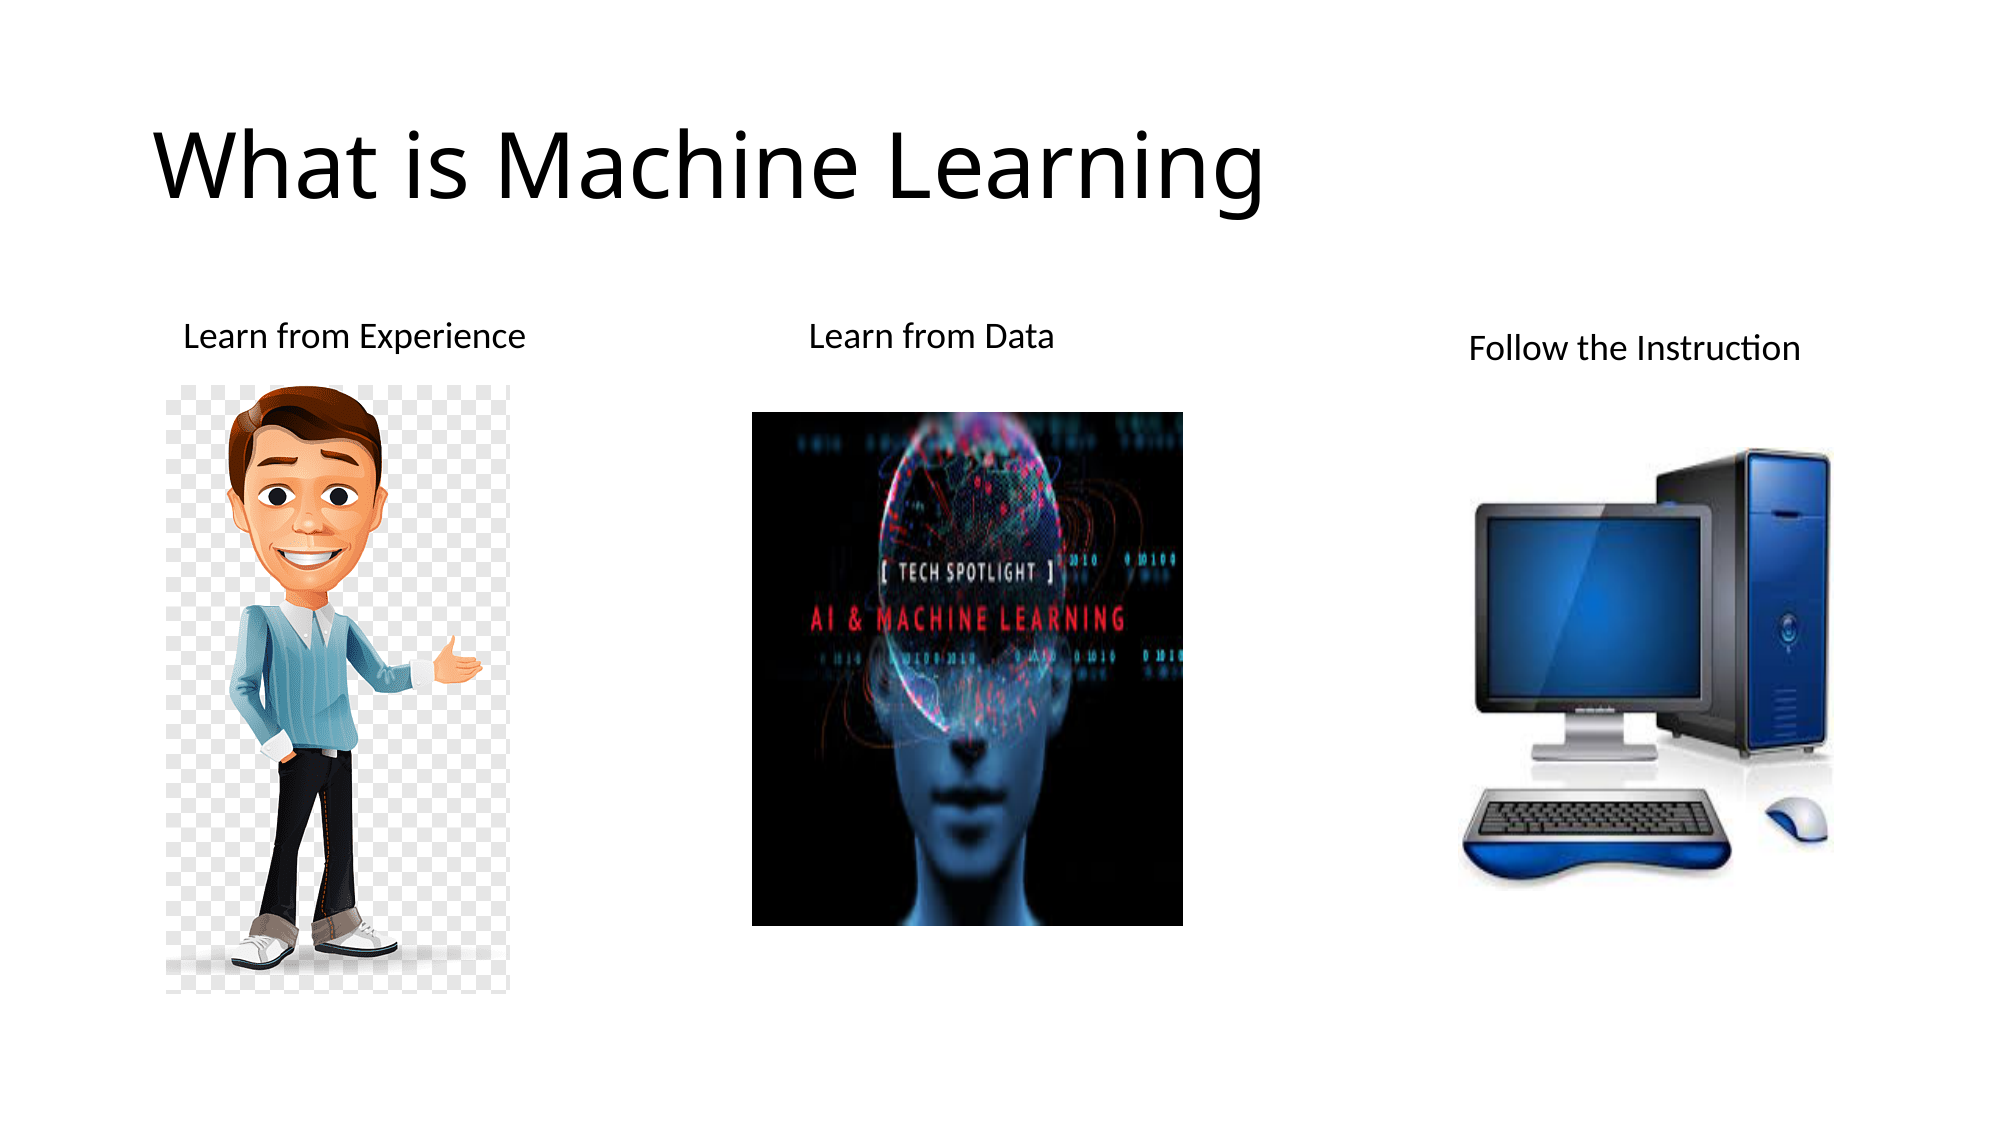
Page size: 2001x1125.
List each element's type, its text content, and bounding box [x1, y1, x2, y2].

text_box Follow the Instruction [1454, 316, 1826, 376]
picture [1458, 447, 1834, 891]
picture [752, 412, 1183, 926]
title What is Machine Learning [137, 59, 1863, 278]
text_box Learn from Experience [168, 303, 551, 364]
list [166, 385, 510, 994]
text_box Learn from Data [794, 303, 1079, 364]
